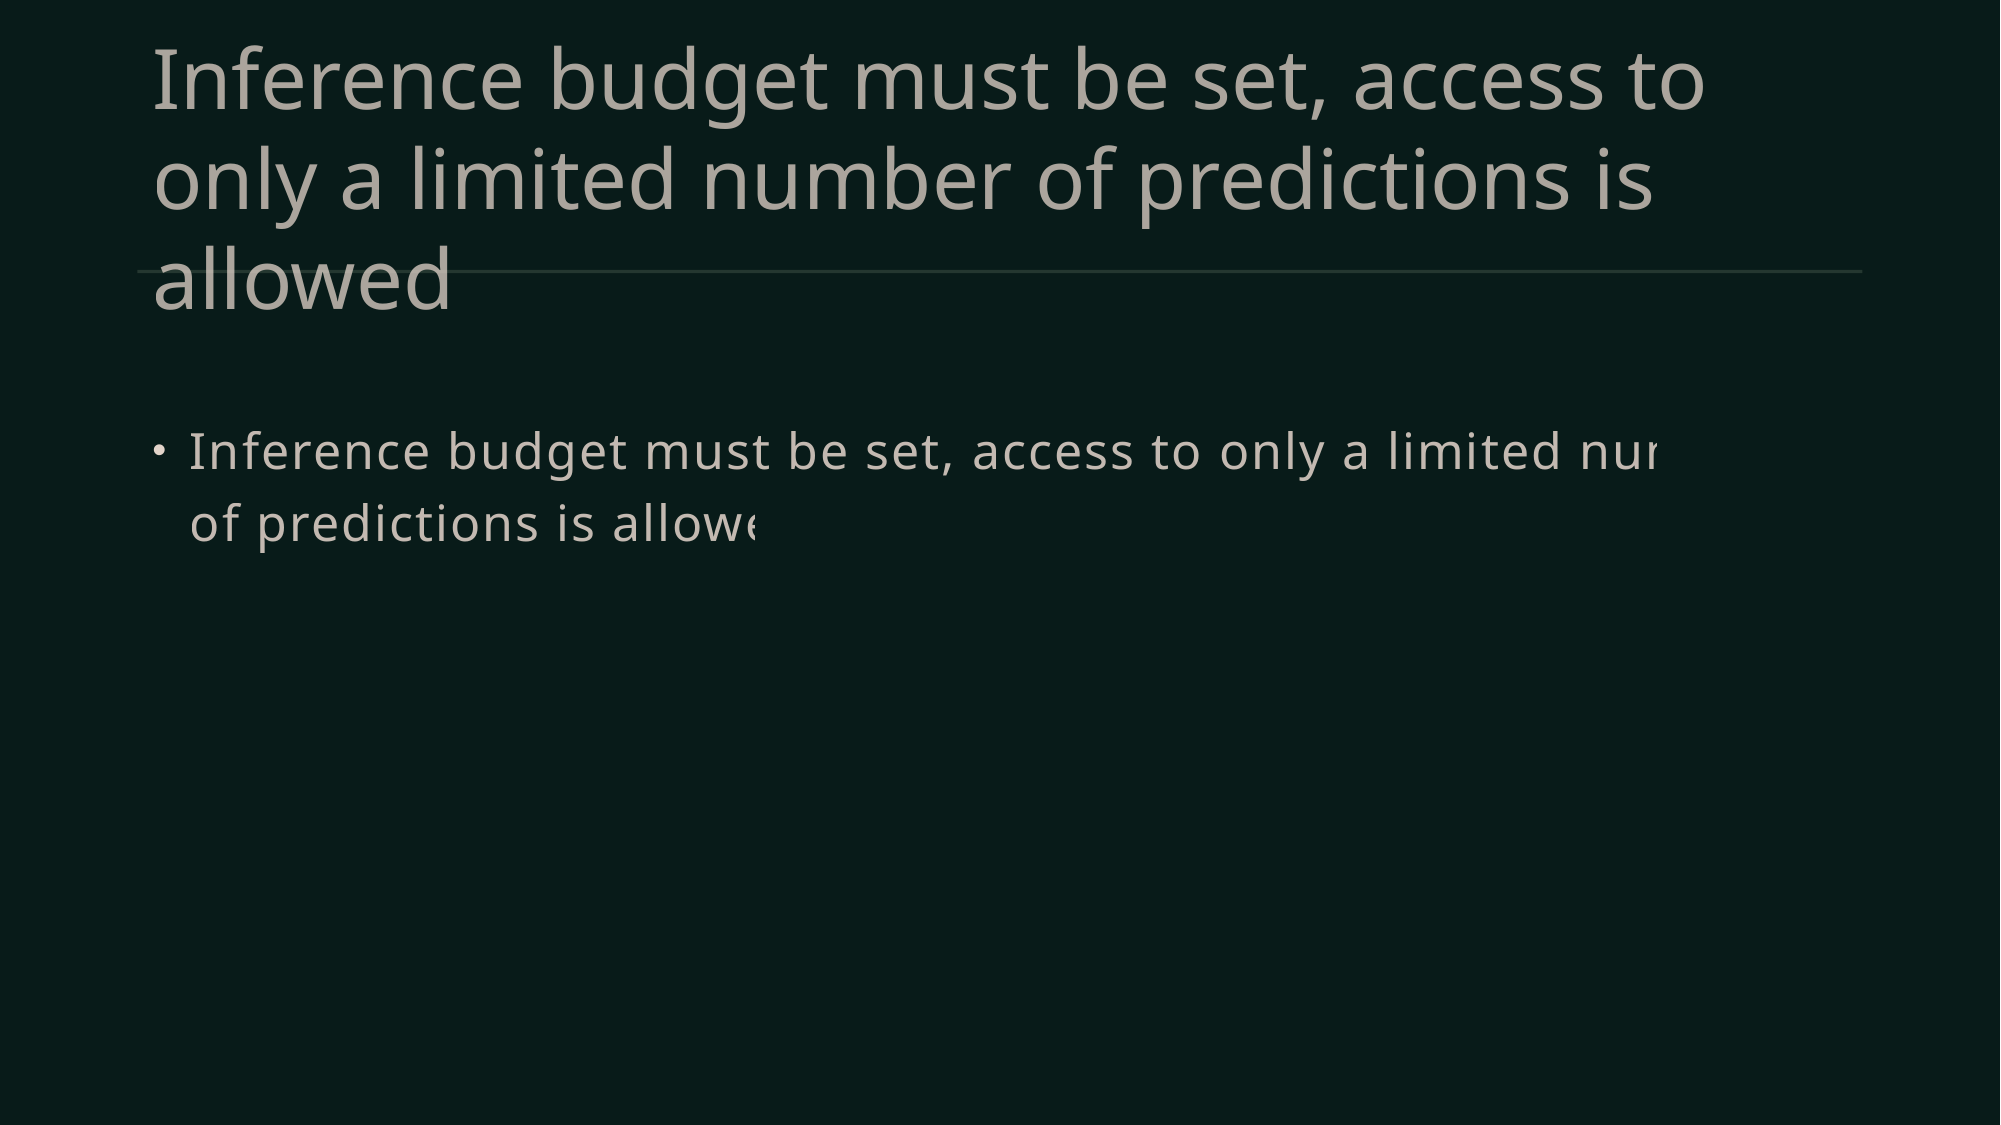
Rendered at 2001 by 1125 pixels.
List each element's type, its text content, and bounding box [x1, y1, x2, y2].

list Inference budget must be set, access to only a limited number of predictions is allowed [137, 399, 1863, 982]
title Inference budget must be set, access to only a limited number of predictions is allowed [137, 108, 1863, 244]
